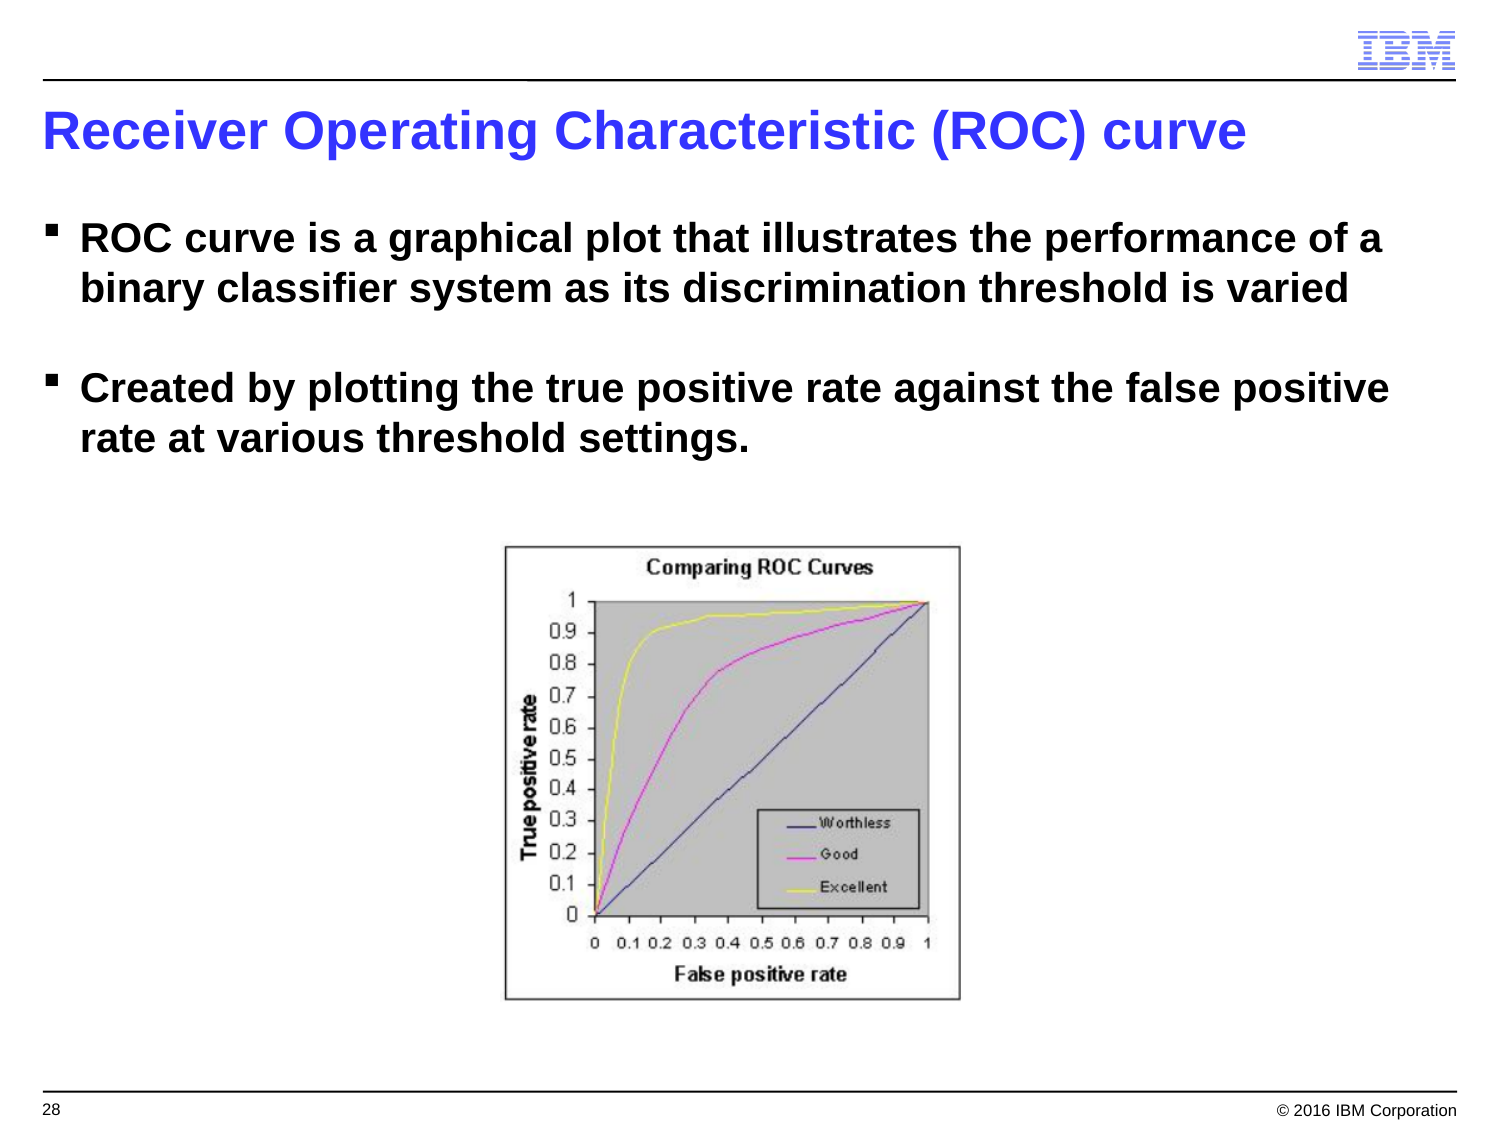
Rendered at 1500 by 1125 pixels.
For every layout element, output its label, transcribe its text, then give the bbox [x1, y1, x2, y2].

list ROC curve is a graphical plot that illustrates the performance of a binary classifier system as its discrimination threshold is varied Created by plotting the true positive rate against the false positive rate at various threshold settings. [27, 202, 1472, 1051]
picture [1358, 31, 1455, 70]
title Receiver Operating Characteristic (ROC) curve [27, 88, 1472, 187]
picture [500, 541, 967, 1004]
